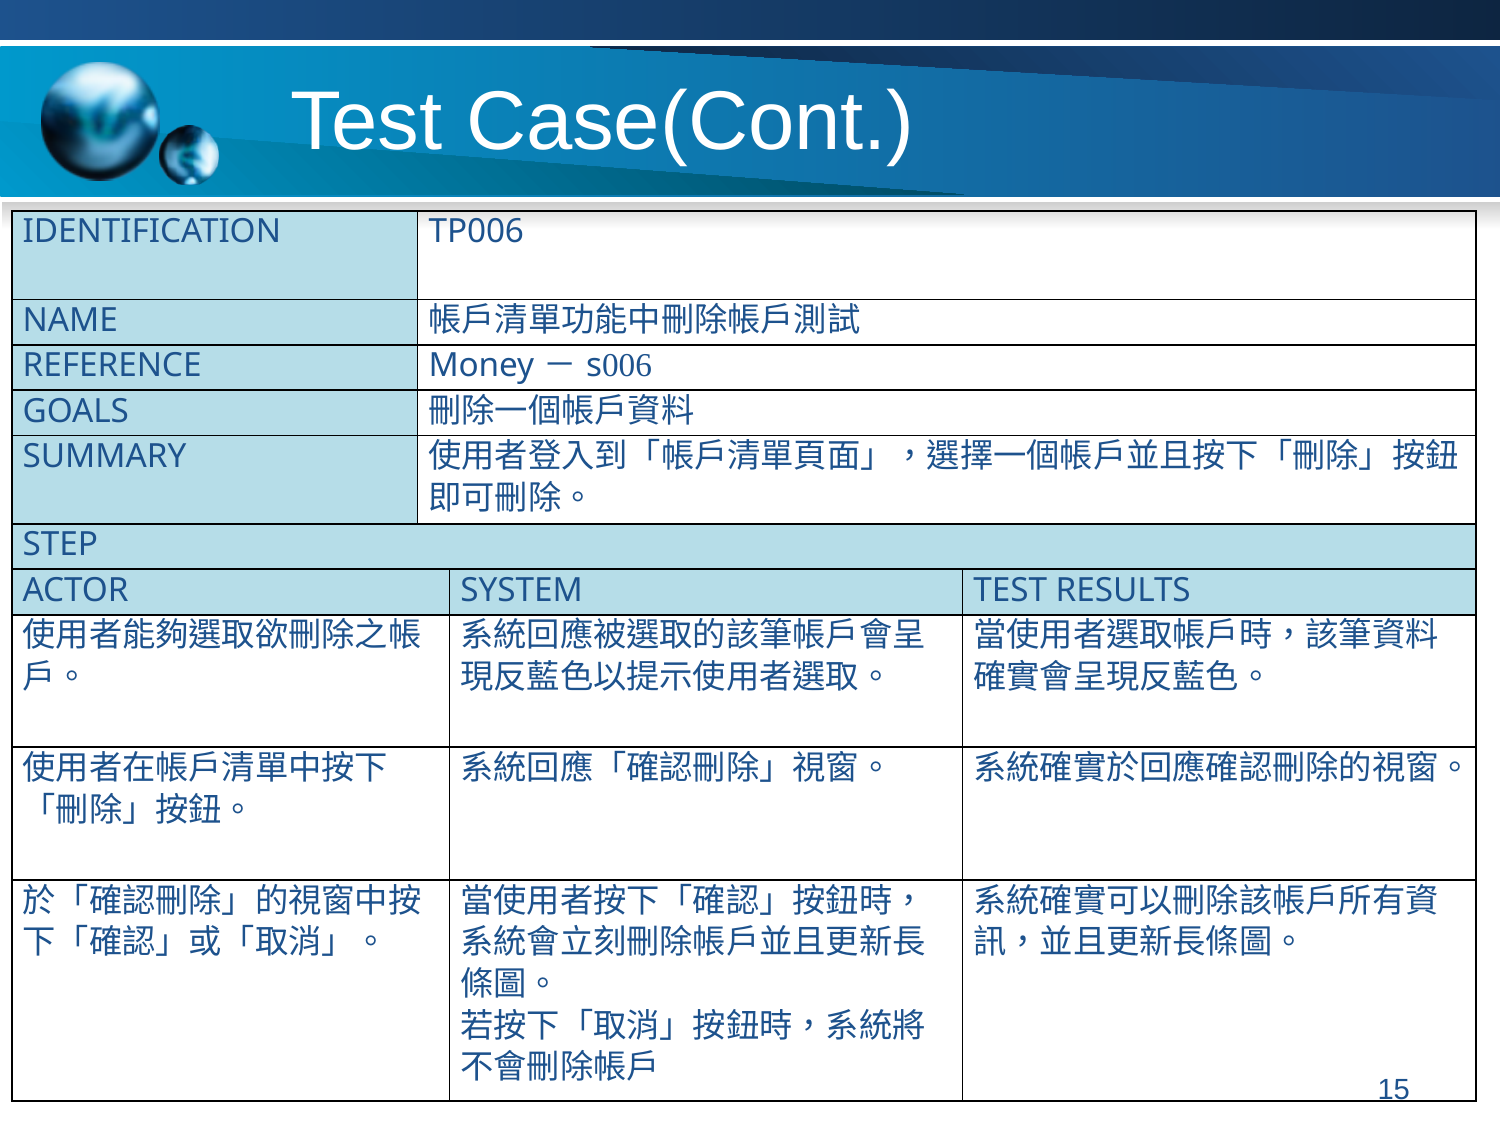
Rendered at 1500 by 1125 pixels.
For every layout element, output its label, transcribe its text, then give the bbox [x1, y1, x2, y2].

table_cell STEP [13, 525, 1475, 568]
table_cell 使用者能夠選取欲刪除之帳戶。 [13, 616, 449, 746]
table_cell 刪除一個帳戶資料 [418, 391, 1475, 435]
table_cell GOALS [13, 391, 417, 435]
table_cell 系統確實可以刪除該帳戶所有資訊，並且更新長條圖。 [963, 881, 1475, 1100]
table_cell 當使用者選取帳戶時，該筆資料確實會呈現反藍色。 [963, 616, 1475, 746]
table_cell 當使用者按下「確認」按鈕時，系統會立刻刪除帳戶並且更新長條圖。 若按下「取消」按鈕時，系統將不會刪除帳戶 [450, 881, 962, 1100]
title Test Case(Cont.) [274, 44, 1363, 188]
table_cell 使用者在帳戶清單中按下「刪除」按鈕。 [13, 748, 449, 879]
slide_number 15 [1074, 1062, 1426, 1103]
table_cell SUMMARY [13, 436, 417, 523]
picture [160, 126, 218, 184]
table_header TP006 [418, 212, 1475, 299]
table_cell 系統回應被選取的該筆帳戶會呈現反藍色以提示使用者選取。 [450, 616, 962, 746]
table_cell 帳戶清單功能中刪除帳戶測試 [418, 300, 1475, 344]
picture [42, 63, 159, 180]
table_cell REFERENCE [13, 346, 417, 389]
table_cell NAME [13, 300, 417, 344]
table_cell 系統確實於回應確認刪除的視窗。 [963, 748, 1475, 879]
table_cell SYSTEM [450, 570, 962, 614]
table_cell 於「確認刪除」的視窗中按下「確認」或「取消」。 [13, 881, 449, 1100]
table_cell ACTOR [13, 570, 449, 614]
table_cell 系統回應「確認刪除」視窗。 [450, 748, 962, 879]
table_cell Money－s006 [418, 346, 1475, 389]
table_header IDENTIFICATION [13, 212, 417, 299]
table_cell TEST RESULTS [963, 570, 1475, 614]
table_cell 使用者登入到「帳戶清單頁面」，選擇一個帳戶並且按下「刪除」按鈕即可刪除。 [418, 436, 1475, 523]
